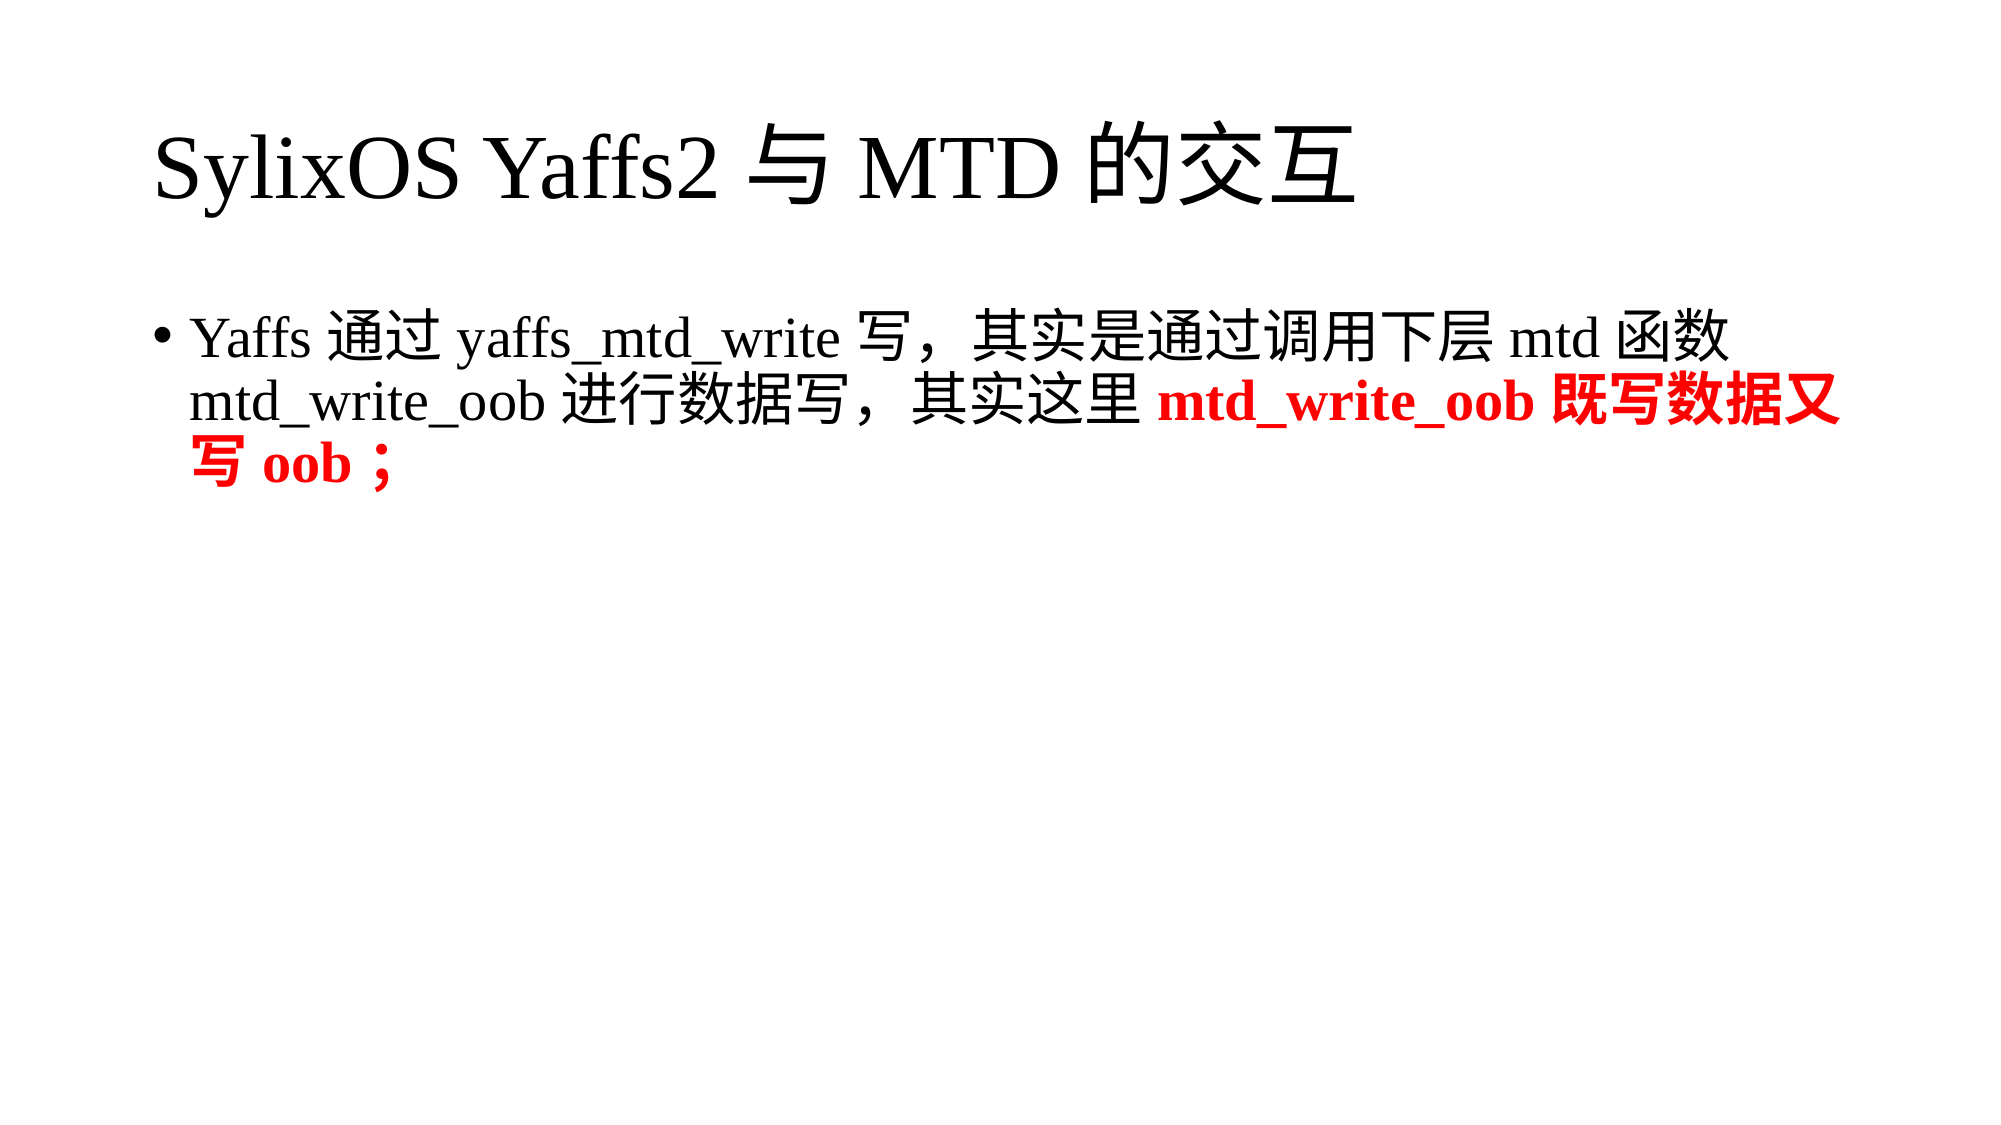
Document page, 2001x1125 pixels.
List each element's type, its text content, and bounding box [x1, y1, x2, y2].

title SylixOS Yaffs2与MTD的交互 [137, 59, 1863, 278]
list Yaffs通过yaffs_mtd_write写，其实是通过调用下层mtd函数mtd_write_oob进行数据写，其实这里mtd_write_oob既写数据又写oob； [137, 299, 1863, 1014]
